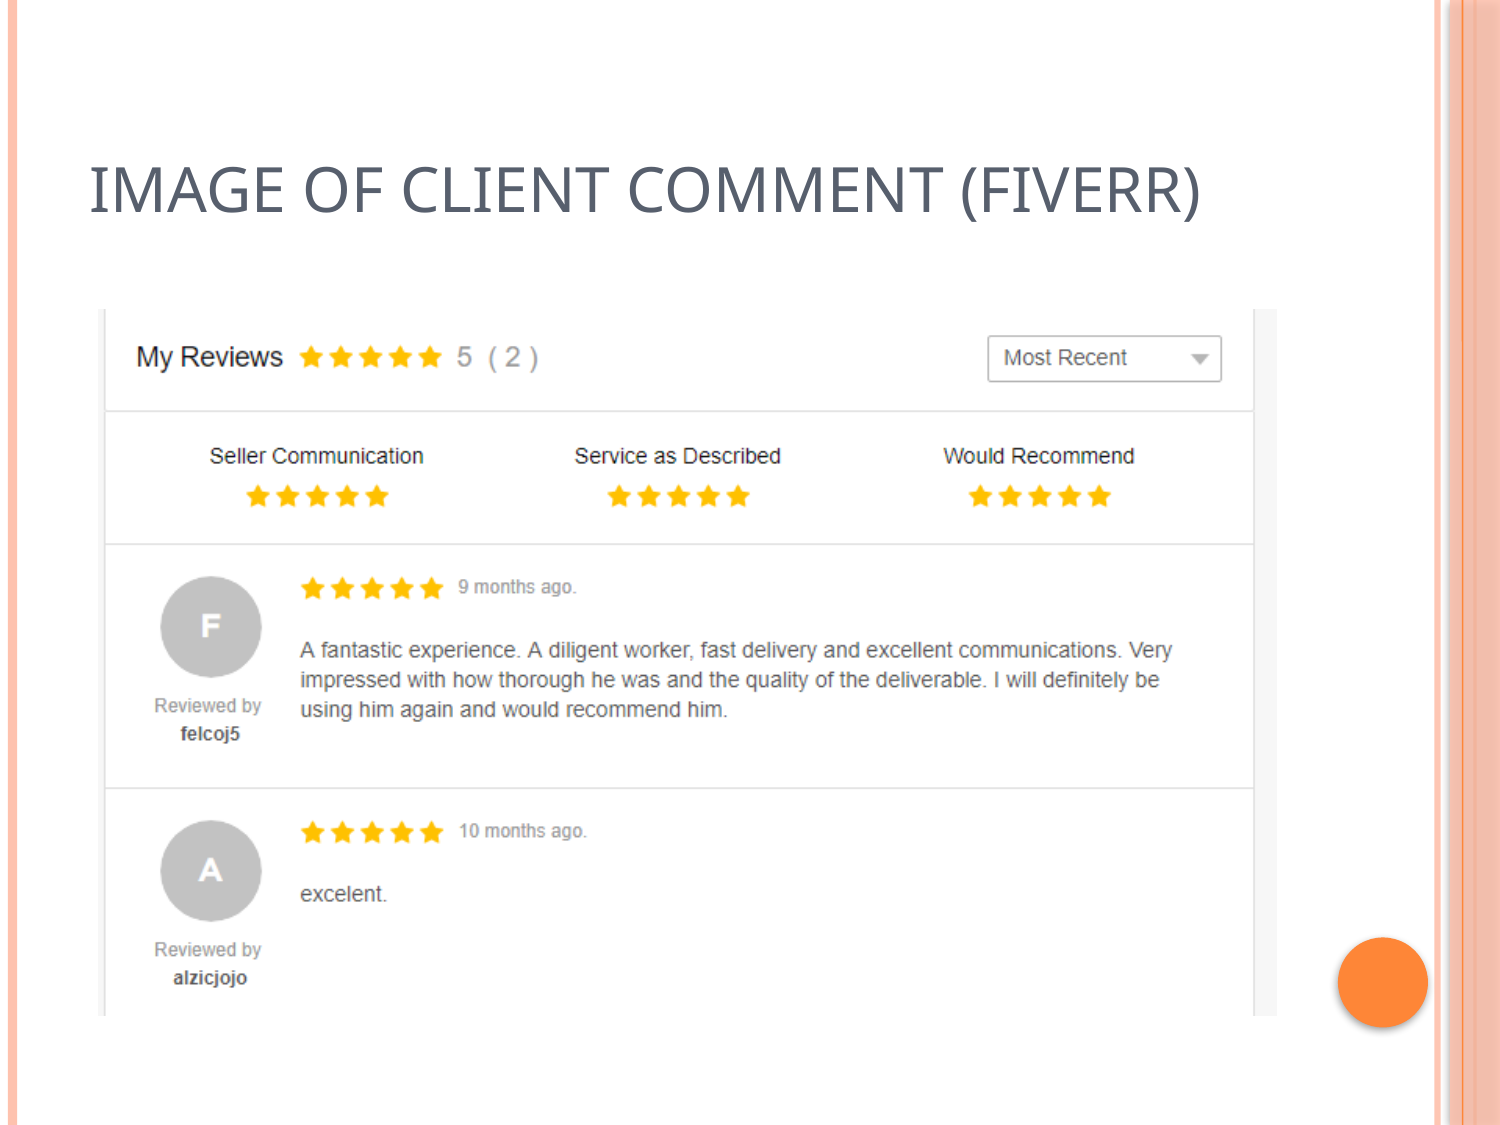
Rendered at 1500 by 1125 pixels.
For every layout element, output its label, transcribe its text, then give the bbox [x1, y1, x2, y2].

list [97, 308, 1278, 1016]
title Image of client comment (Fiverr) [75, 45, 1300, 233]
